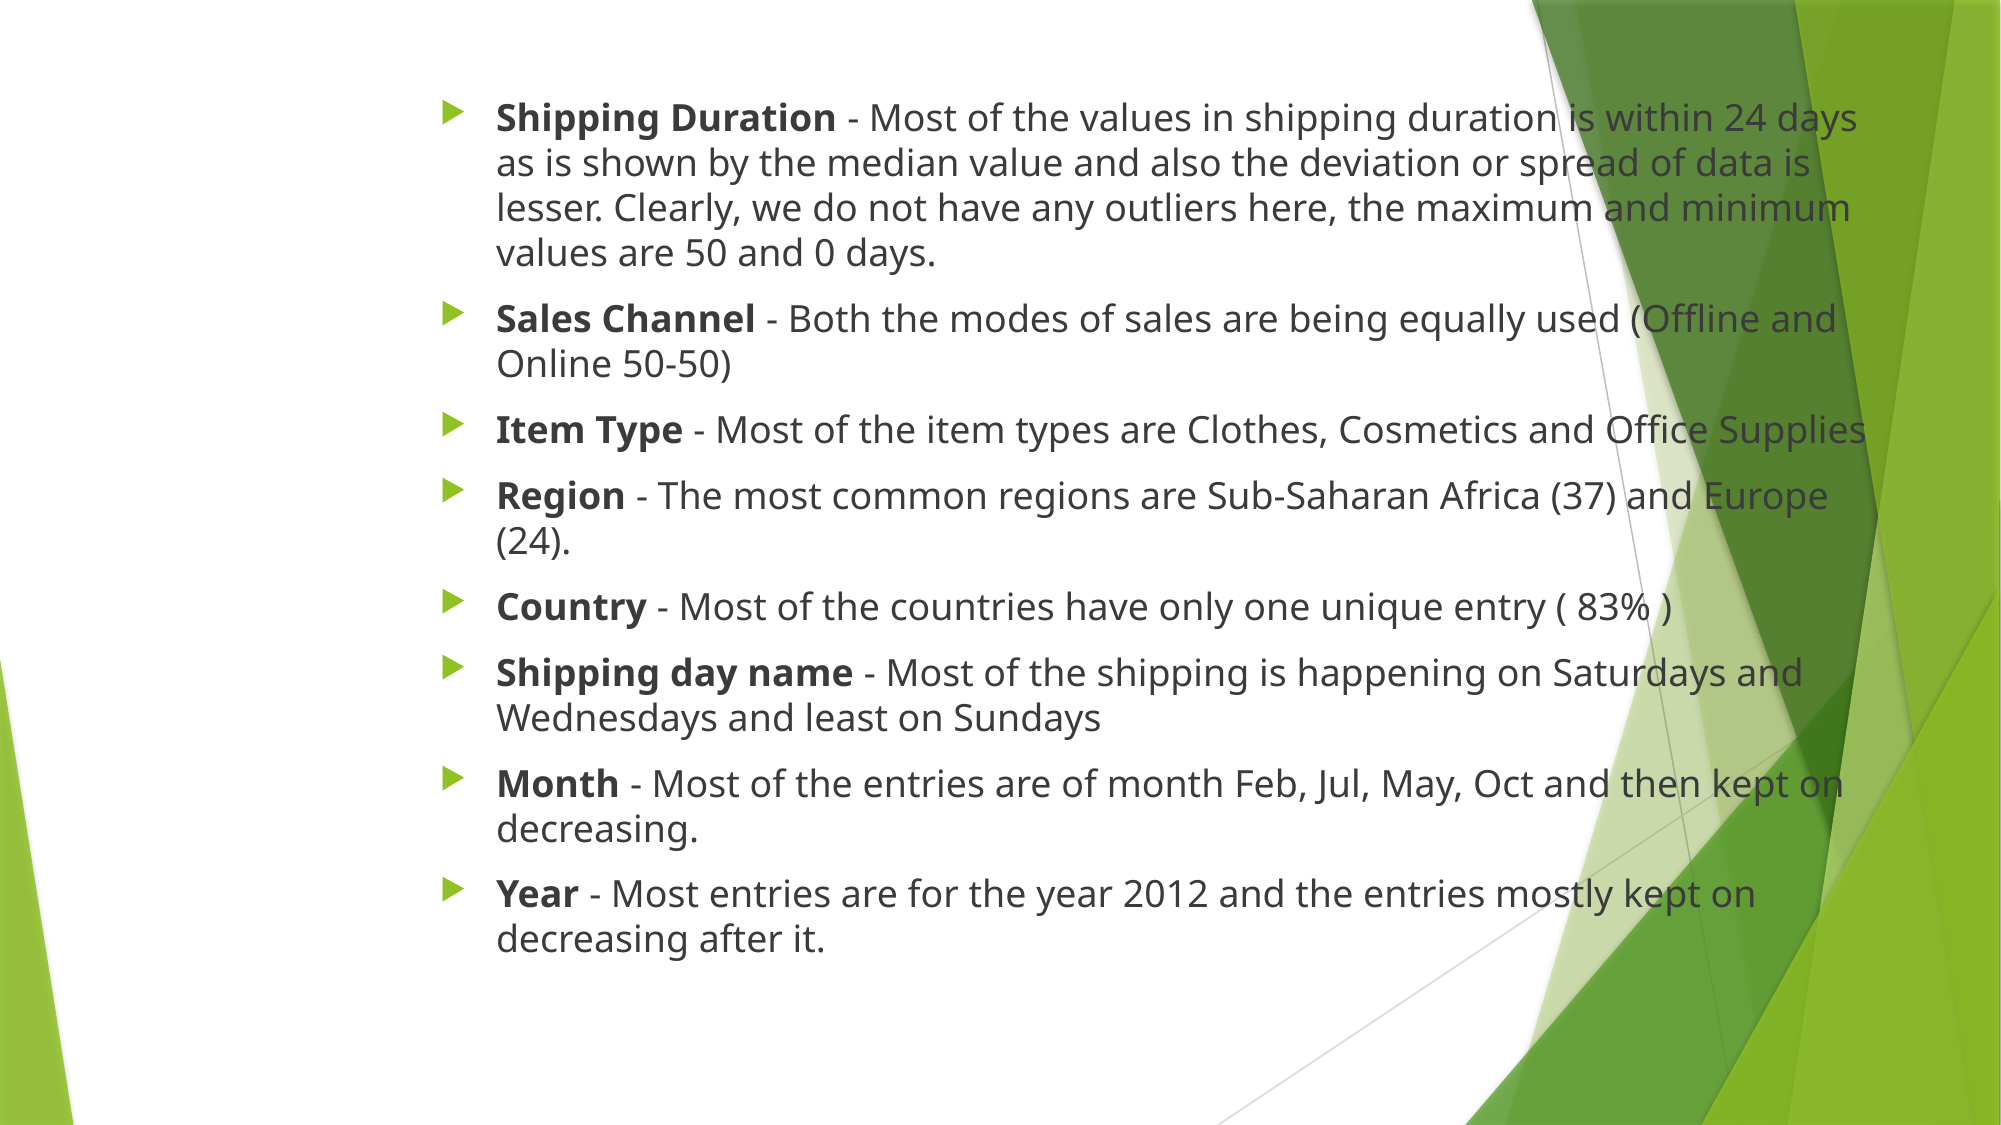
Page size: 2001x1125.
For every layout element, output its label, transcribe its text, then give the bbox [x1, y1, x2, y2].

list Shipping Duration - Most of the values in shipping duration is within 24 days as is shown by the median value and also the deviation or spread of data is lesser. Clearly, we do not have any outliers here, the maximum and minimum values are 50 and 0 days. Sales Channel - Both the modes of sales are being equally used (Offline and Online 50-50) Item Type - Most of the item types are Clothes, Cosmetics and Office Supplies Region - The most common regions are Sub-Saharan Africa (37) and Europe (24). Country - Most of the countries have only one unique entry ( 83% ) Shipping day name - Most of the shipping is happening on Saturdays and Wednesdays and least on Sundays Month - Most of the entries are of month Feb, Jul, May, Oct and then kept on decreasing. Year - Most entries are for the year 2012 and the entries mostly kept on decreasing after it. [424, 86, 1888, 970]
